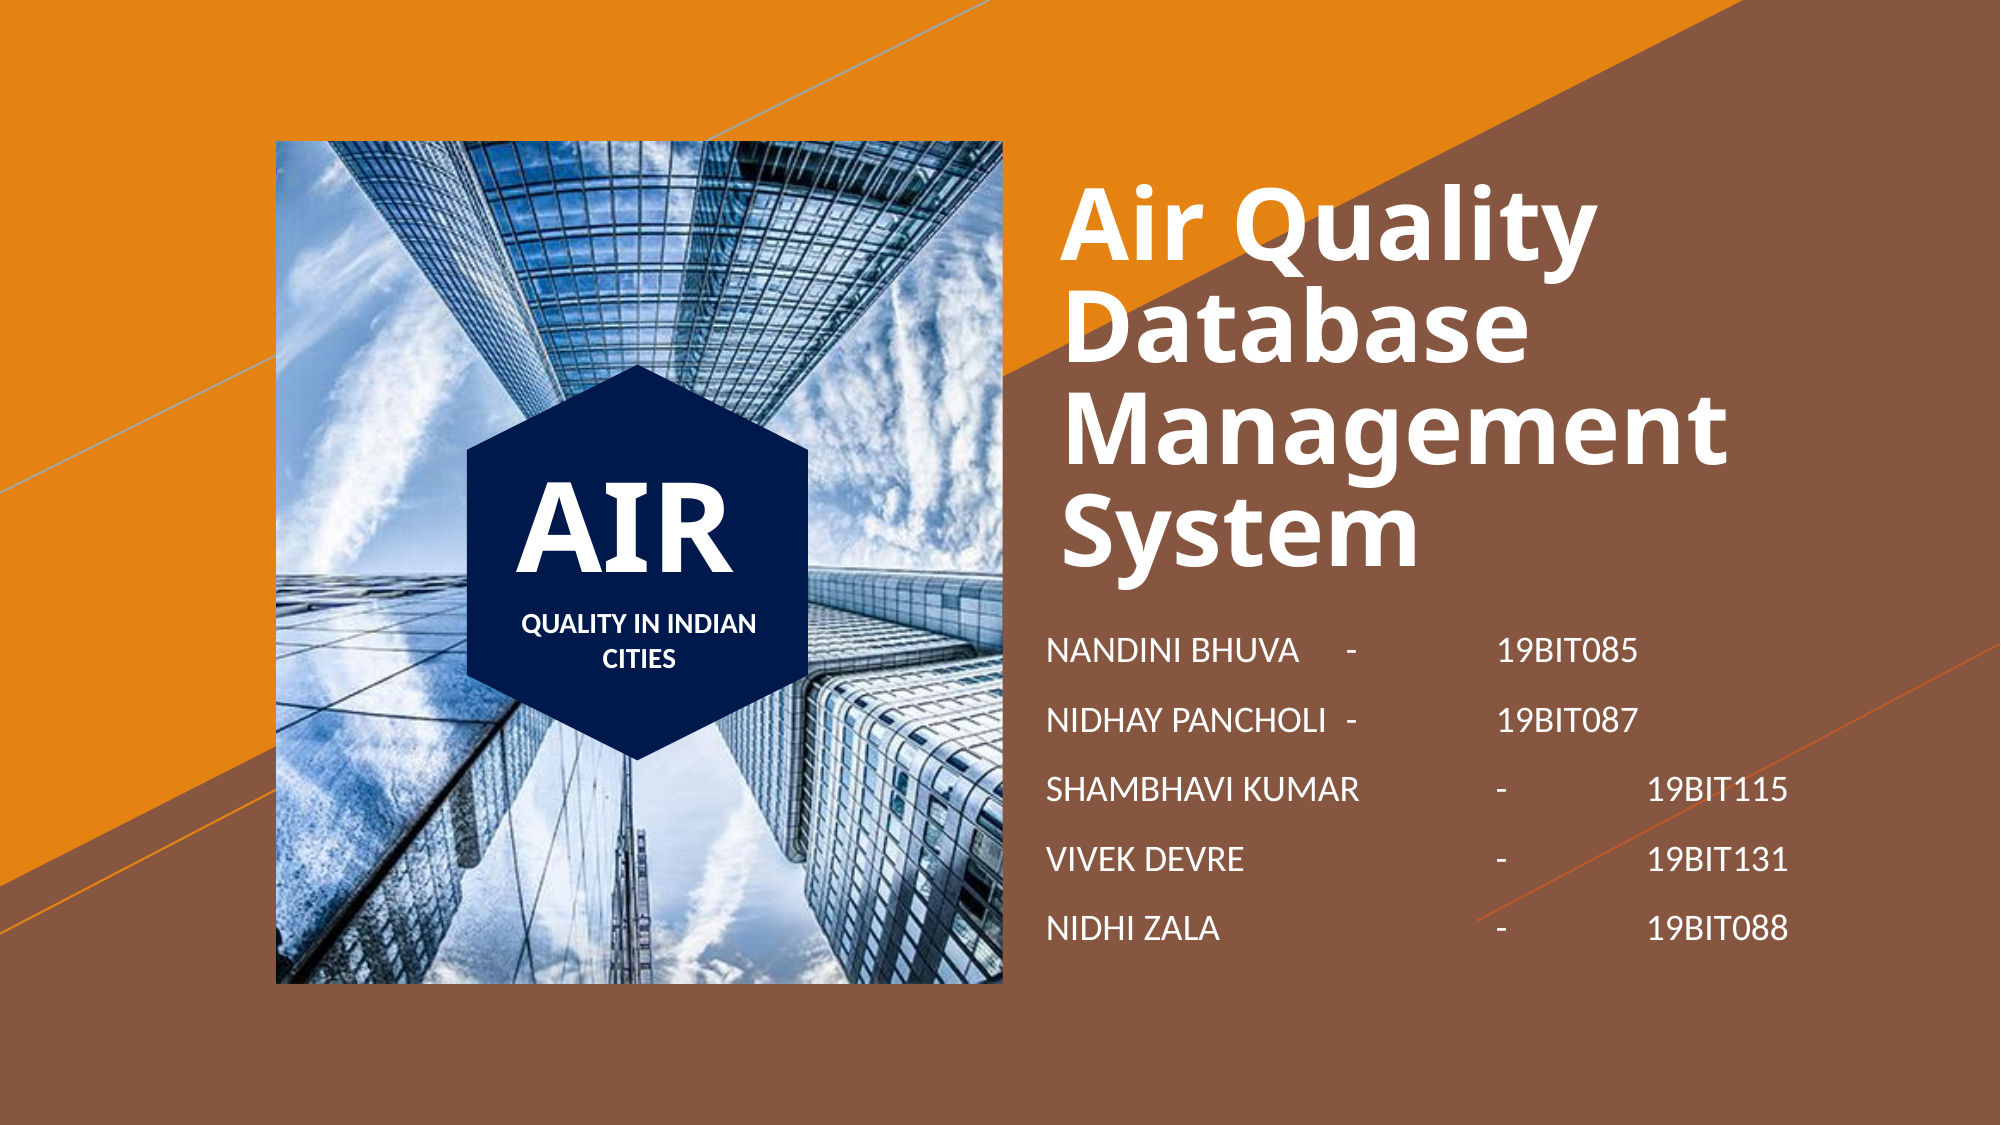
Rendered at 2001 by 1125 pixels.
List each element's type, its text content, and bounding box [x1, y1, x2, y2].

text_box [471, 439, 808, 684]
title Air Quality Database Management System [1045, 141, 1843, 595]
picture [275, 140, 1003, 985]
subtitle NANDINI BHUVA - 19BIT085 NIDHAY PANCHOLI - 19BIT087 SHAMBHAVI KUMAR - 19BIT115 VIVEK DEVRE - 19BIT131 NIDHI ZALA - 19BIT088 [1045, 622, 1843, 964]
